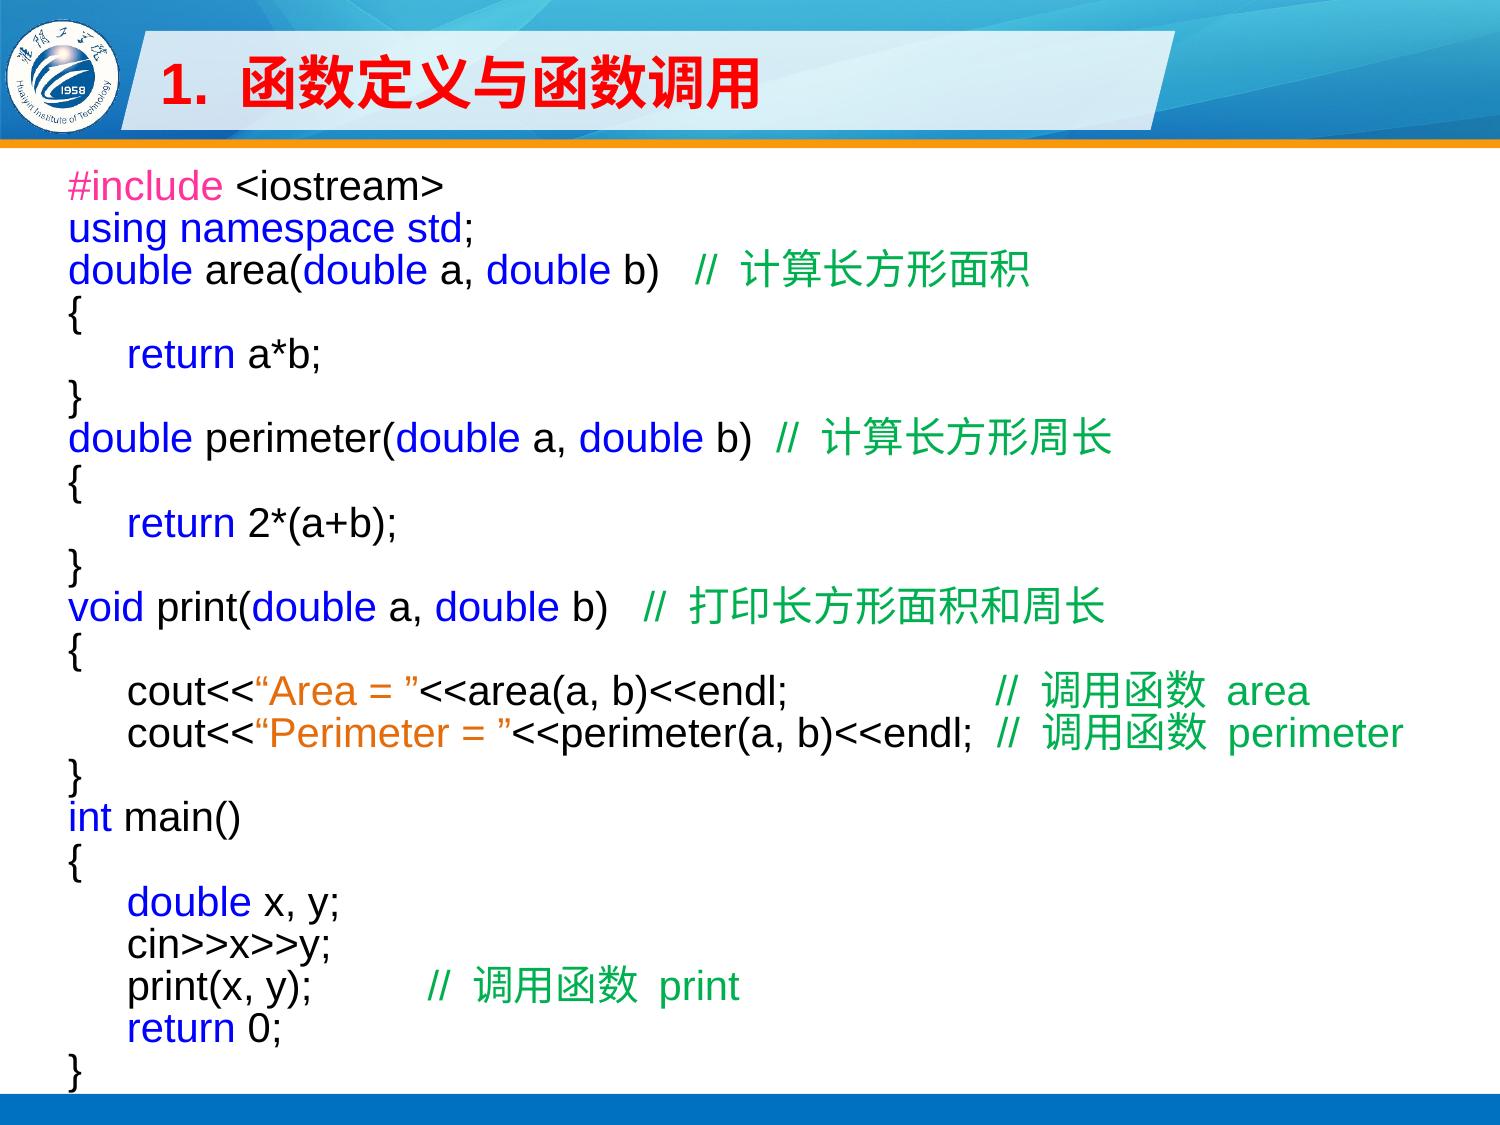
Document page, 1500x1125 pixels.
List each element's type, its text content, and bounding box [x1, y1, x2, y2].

list #include <iostream> using namespace std; double area(double a, double b) // 计算长方形面积 { return a*b; } double perimeter(double a, double b) // 计算长方形周长 { return 2*(a+b); } void print(double a, double b) // 打印长方形面积和周长 { cout<<“Area = ”<<area(a, b)<<endl; // 调用函数 area cout<<“Perimeter = ”<<perimeter(a, b)<<endl; // 调用函数 perimeter } int main() { double x, y; cin>>x>>y; print(x, y); // 调用函数 print return 0; } [53, 160, 1471, 1106]
title 1. 函数定义与函数调用 [145, 39, 1176, 123]
picture [0, 0, 1500, 139]
